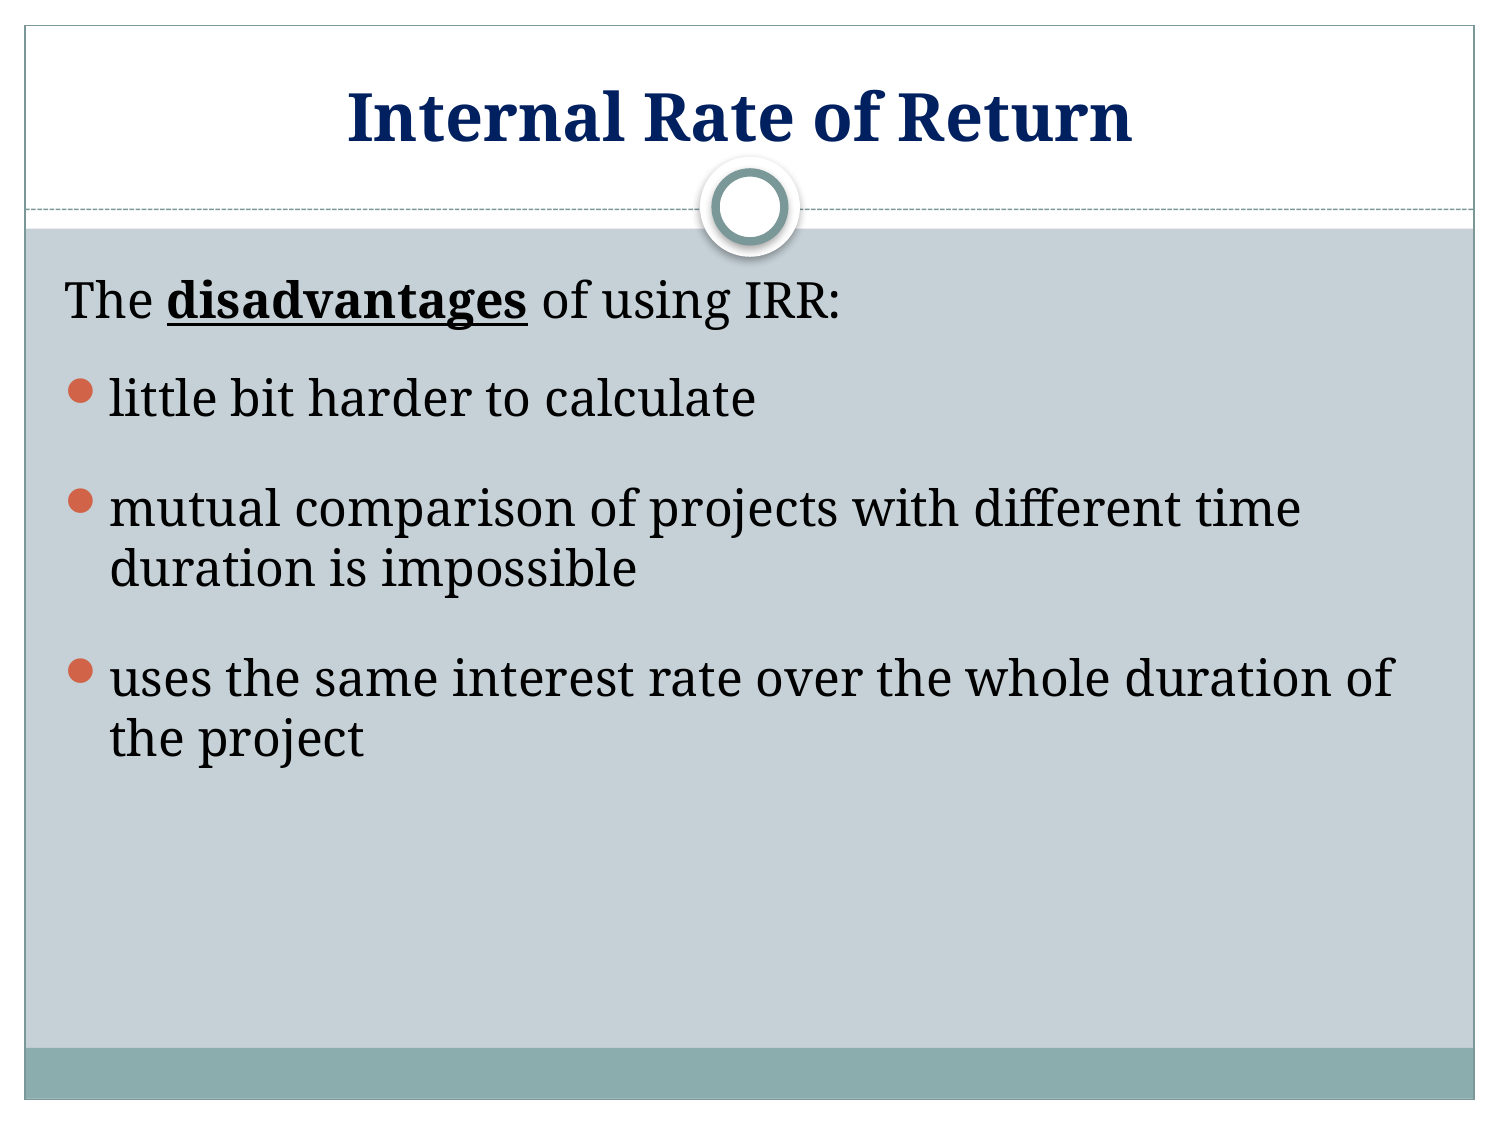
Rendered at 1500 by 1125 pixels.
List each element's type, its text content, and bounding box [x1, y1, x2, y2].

title Internal Rate of Return [49, 37, 1450, 162]
list The disadvantages of using IRR: little bit harder to calculate mutual comparison of projects with different time duration is impossible uses the same interest rate over the whole duration of the project [49, 261, 1424, 1012]
